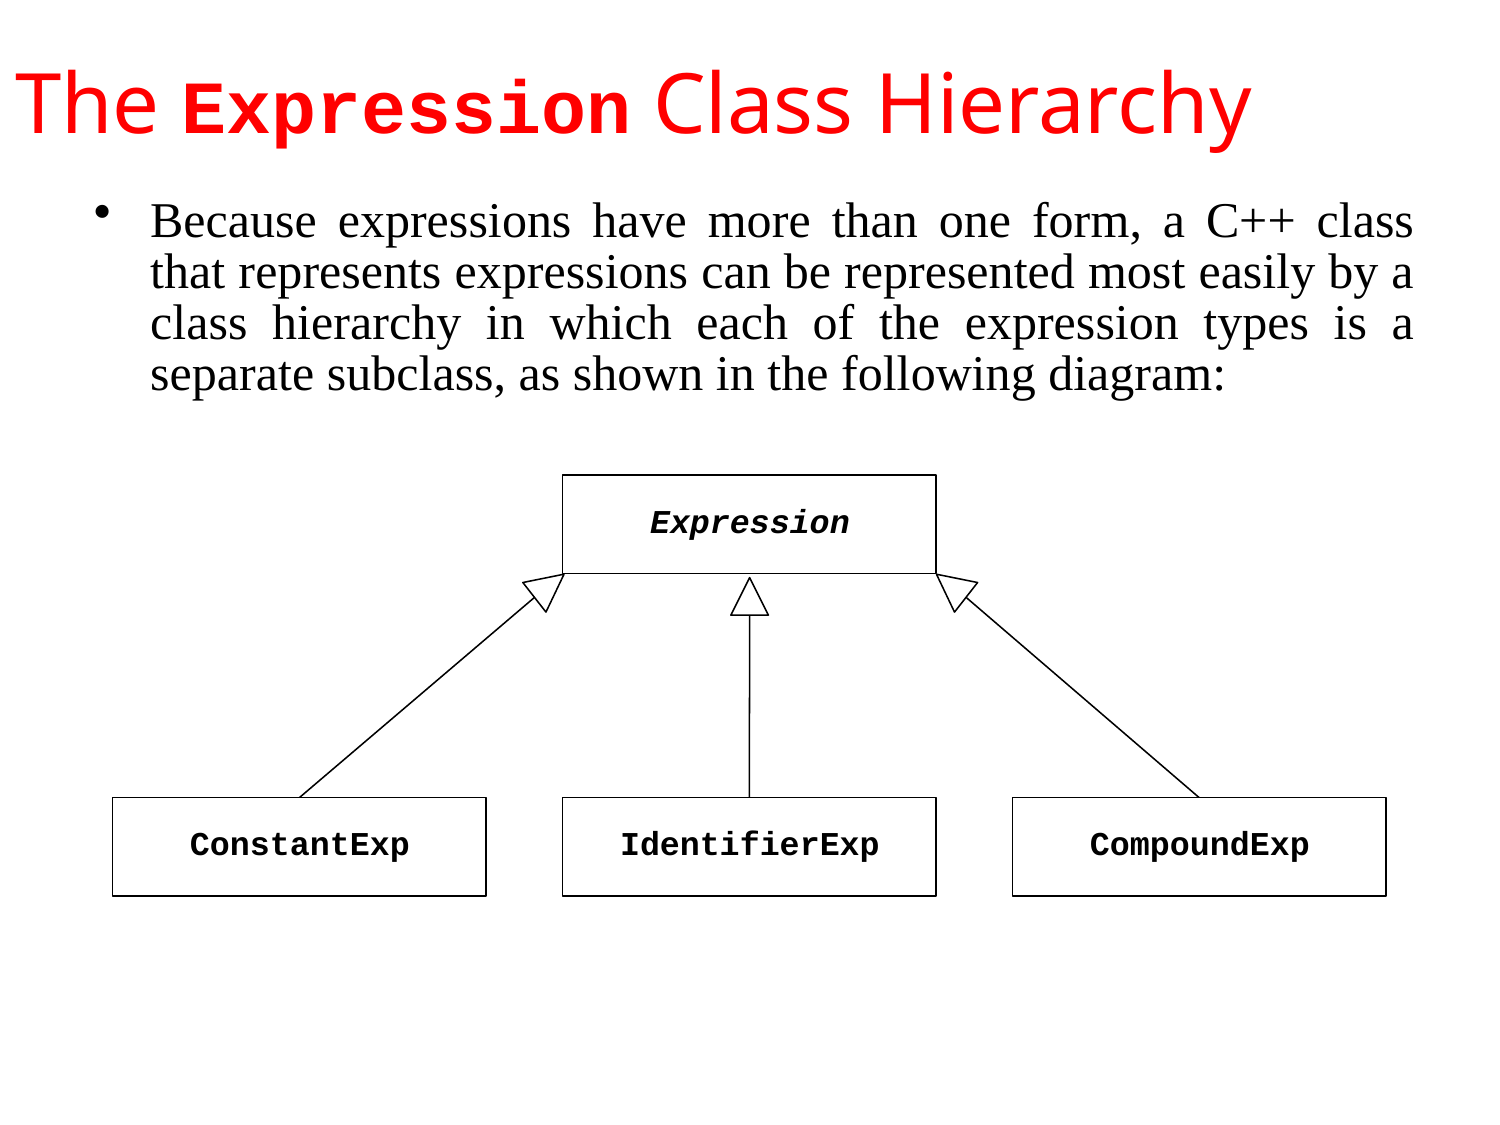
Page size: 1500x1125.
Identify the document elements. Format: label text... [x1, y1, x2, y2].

text_box [936, 574, 978, 613]
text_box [549, 797, 950, 897]
text_box [562, 474, 937, 497]
text_box Because expressions have more than one form, a C++ class that represents expressions can be represented most easily by a class hierarchy in which each of the expression types is a separate subclass, as shown in the following diagram: [79, 189, 1430, 463]
text_box [522, 574, 565, 613]
title The Expression Class Hierarchy [0, 12, 1500, 200]
text_box [730, 577, 769, 616]
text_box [99, 797, 500, 897]
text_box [299, 597, 535, 798]
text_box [999, 797, 1400, 897]
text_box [965, 597, 1200, 798]
text_box [562, 548, 937, 574]
text_box Expression [549, 497, 950, 548]
